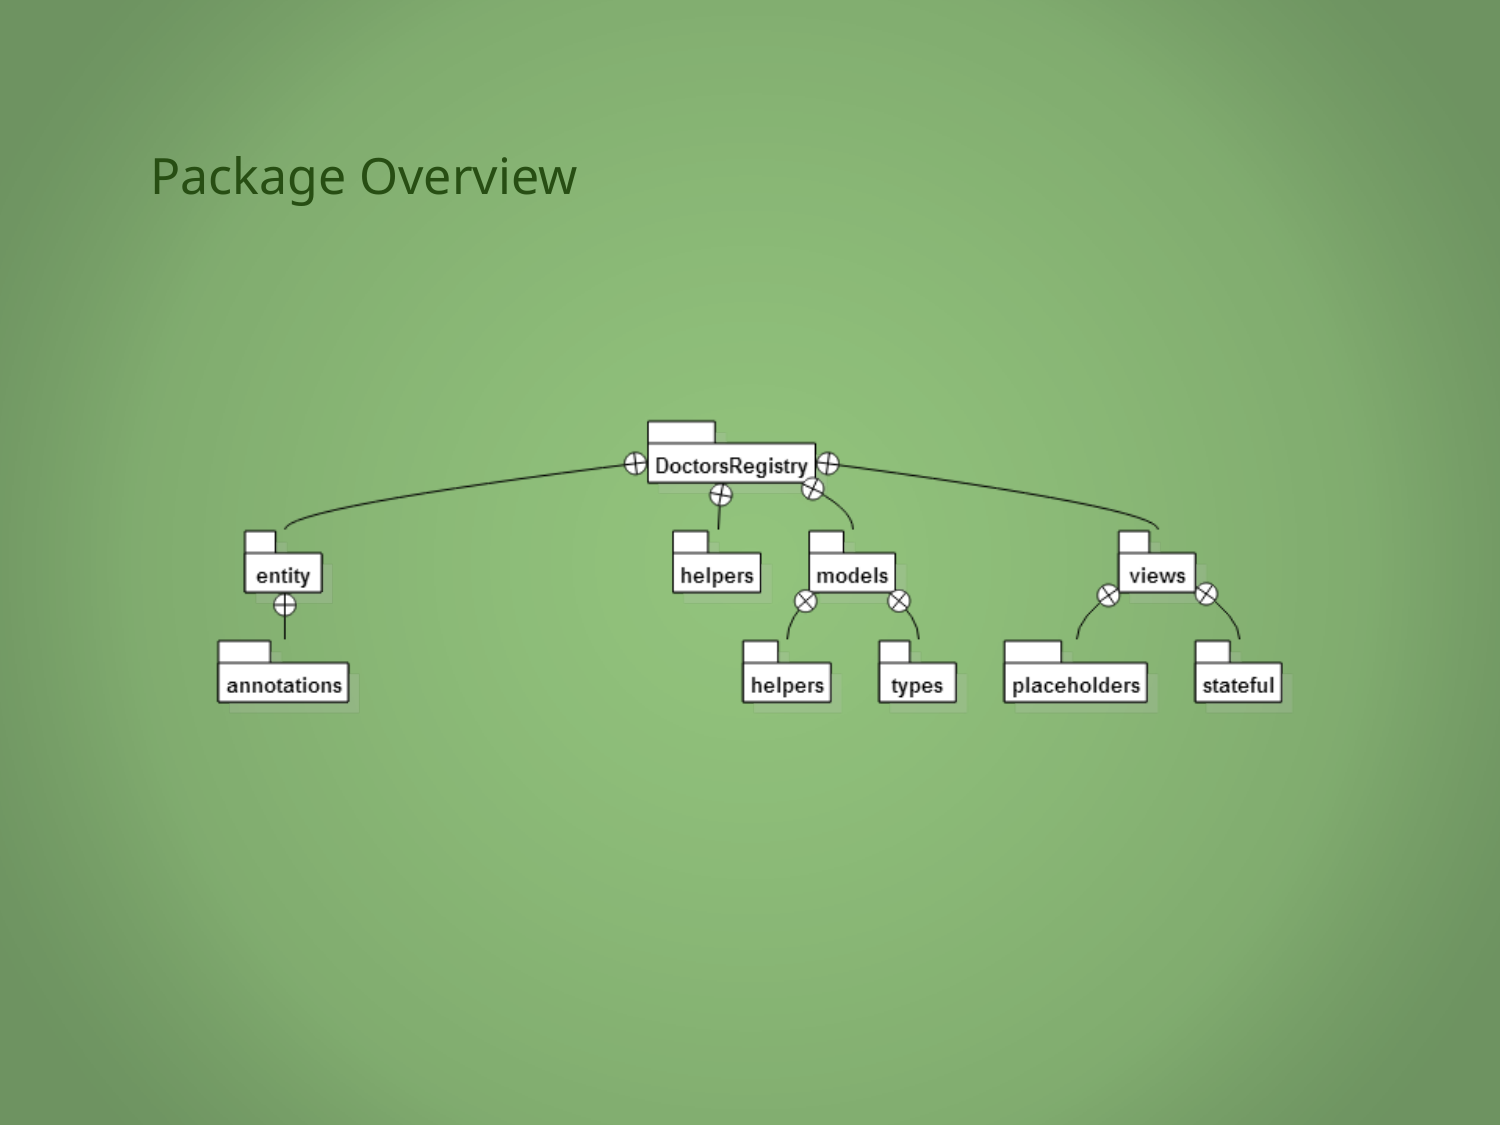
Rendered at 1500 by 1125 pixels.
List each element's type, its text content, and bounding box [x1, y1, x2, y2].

picture [0, 0, 1500, 1125]
title Package Overview [135, 129, 903, 283]
